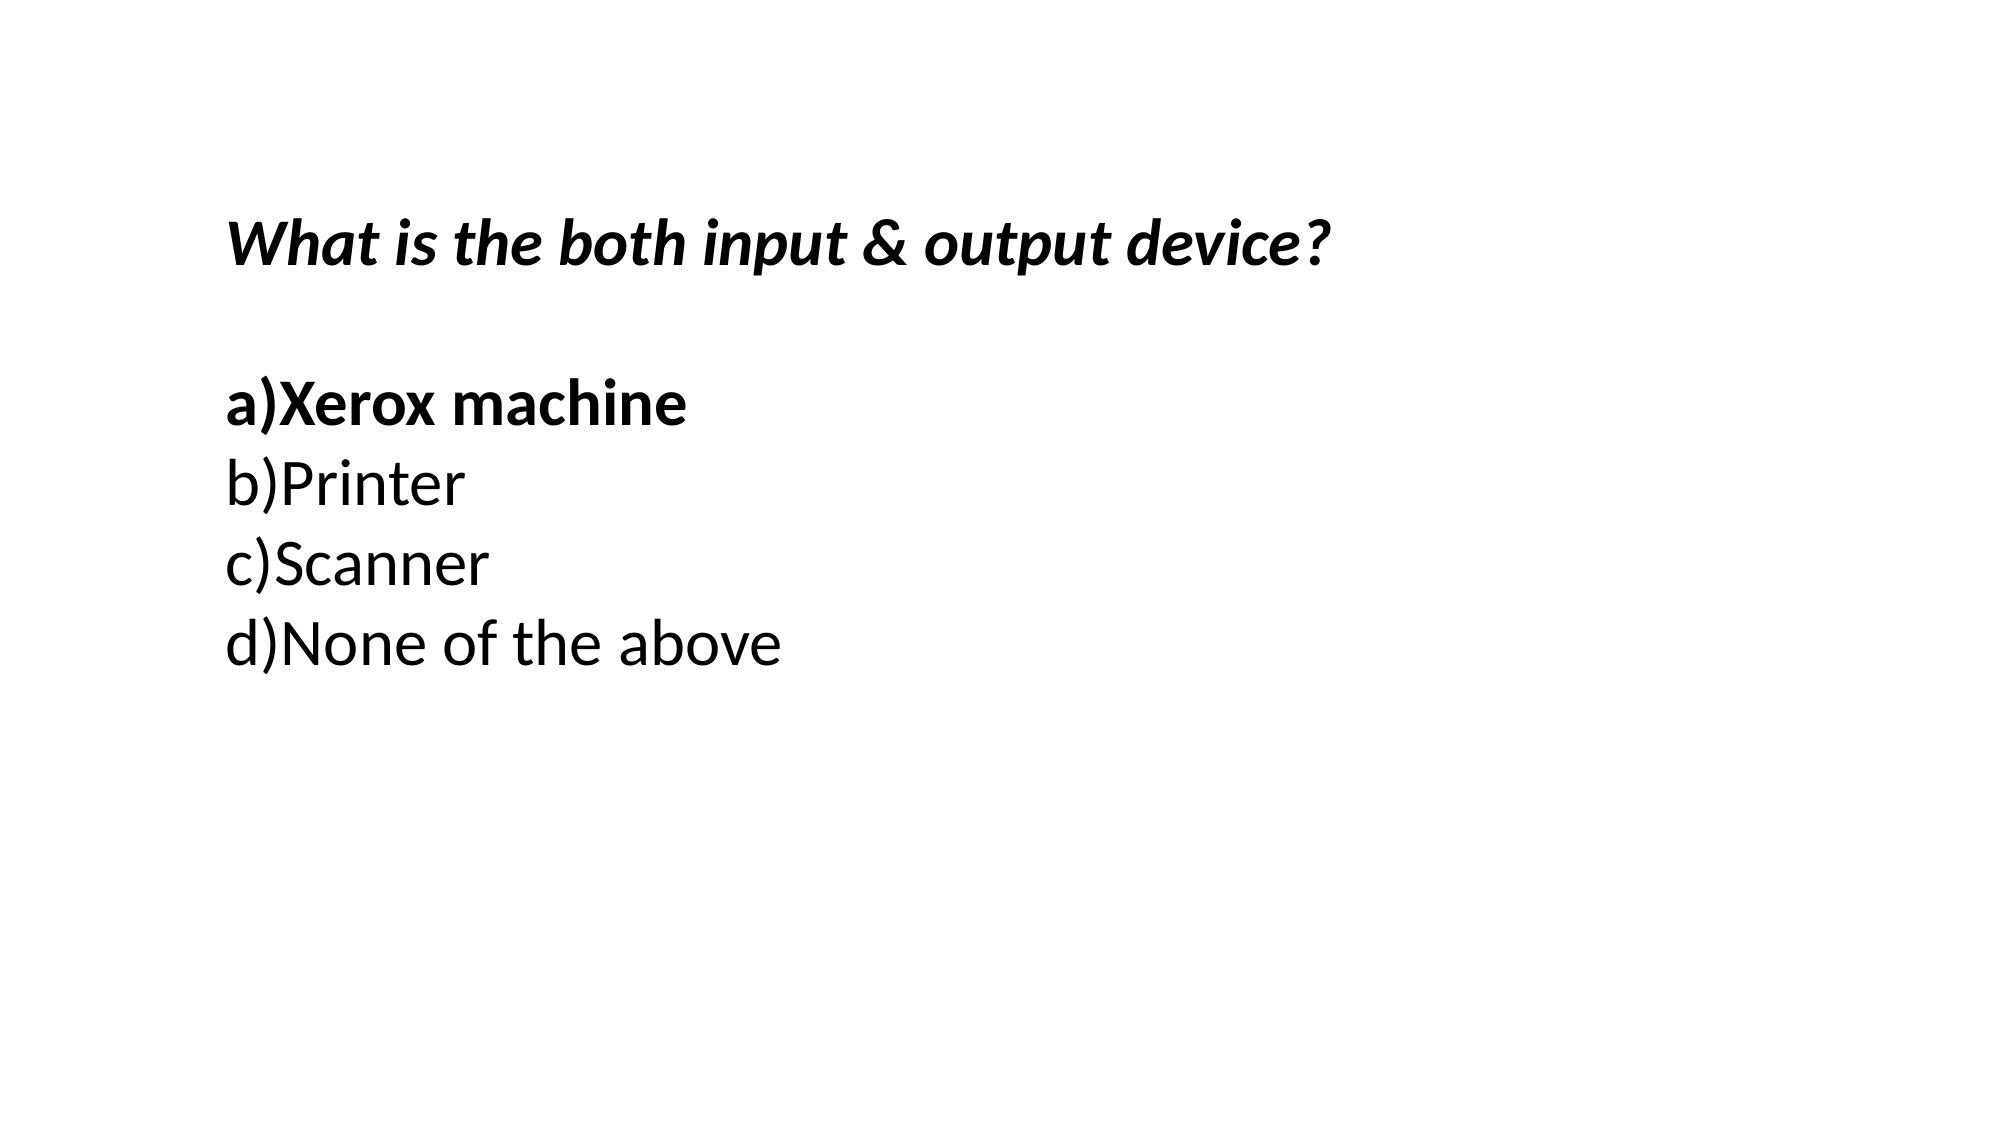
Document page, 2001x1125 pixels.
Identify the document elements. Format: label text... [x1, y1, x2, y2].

text_box What is the both input & output device? a)Xerox machine b)Printer c)Scanner d)None of the above [210, 191, 1848, 686]
